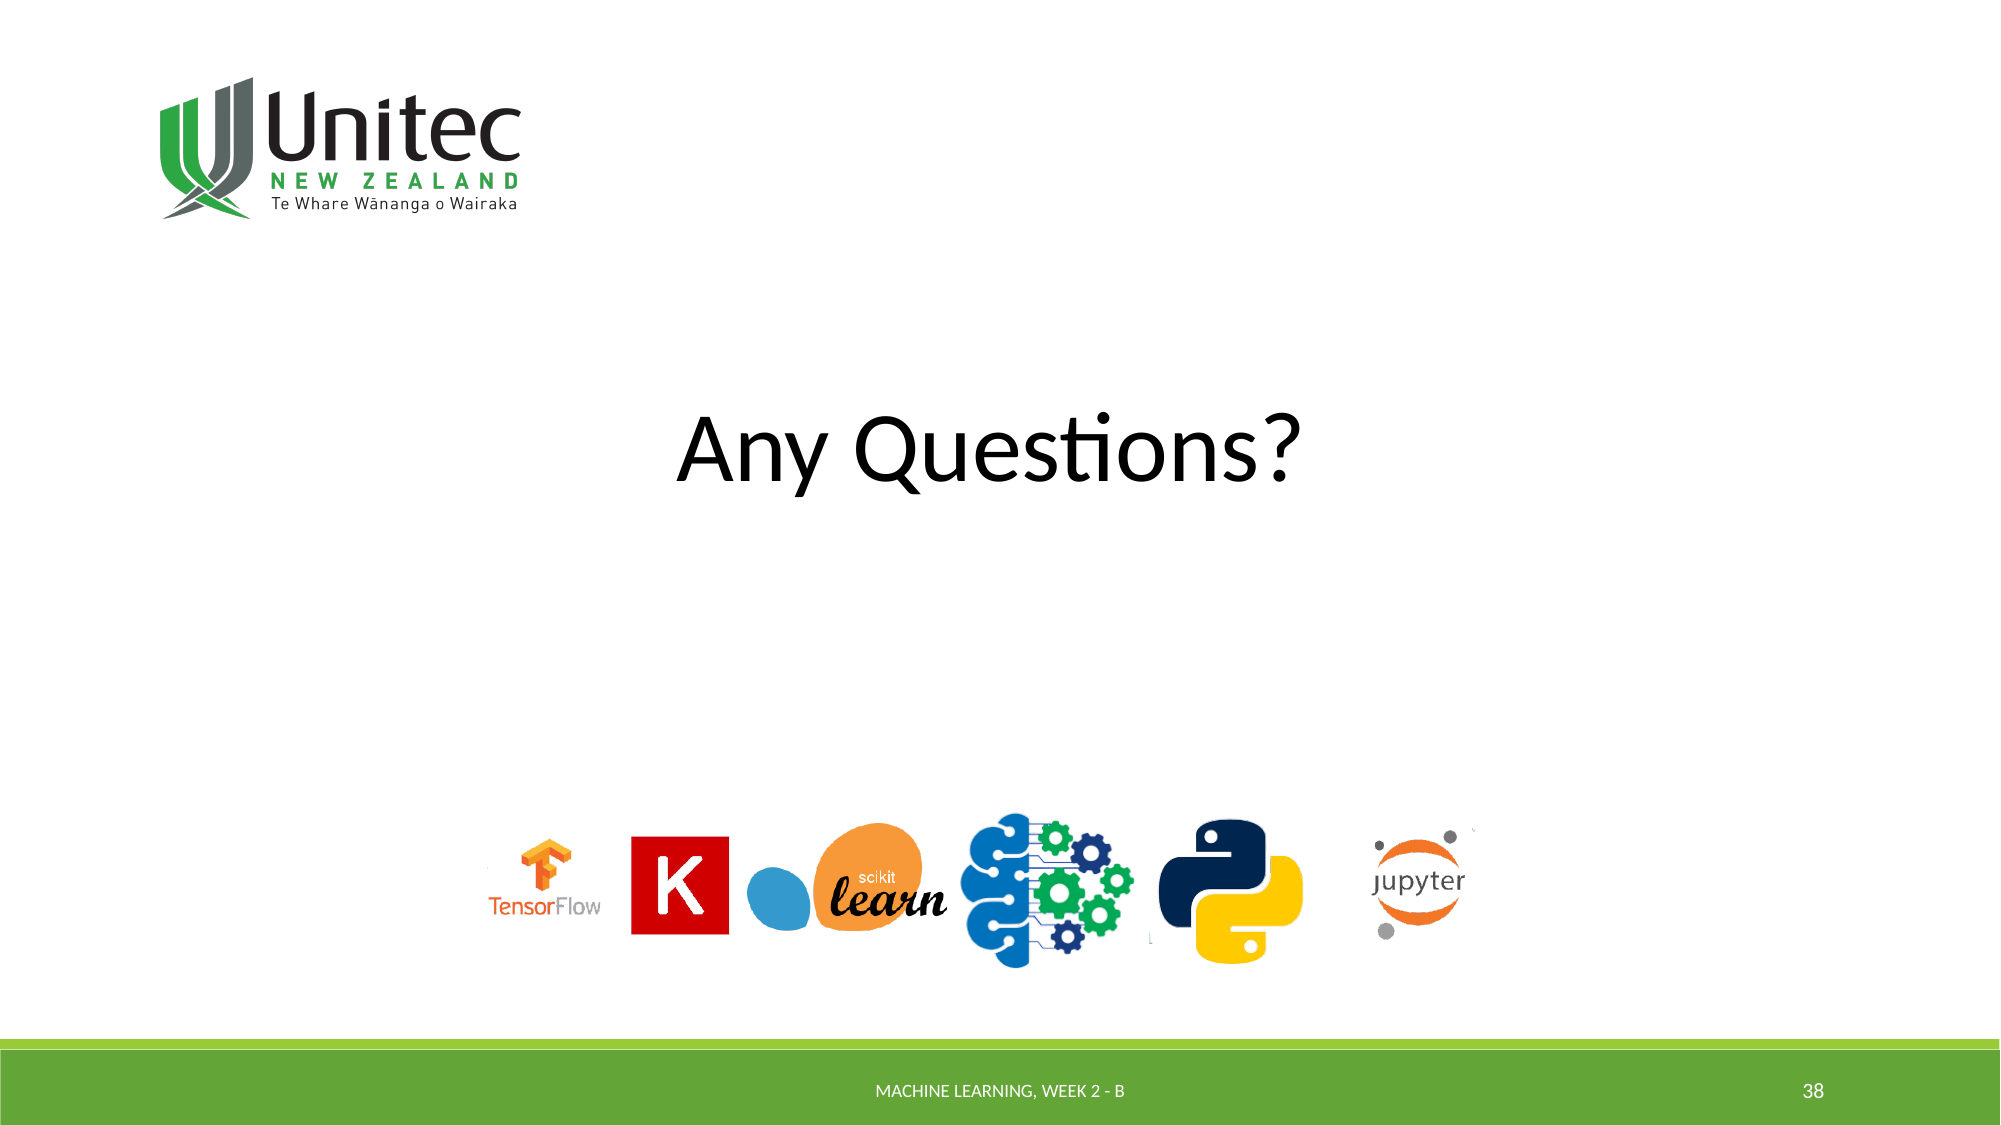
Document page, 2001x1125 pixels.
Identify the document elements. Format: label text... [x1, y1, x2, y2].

slide_number 38 [1624, 1059, 1840, 1120]
picture [160, 77, 521, 219]
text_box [486, 804, 1476, 970]
text_box Any Questions? [340, 374, 1643, 509]
footer Machine Learning, Week 2 - B [604, 1059, 1396, 1120]
